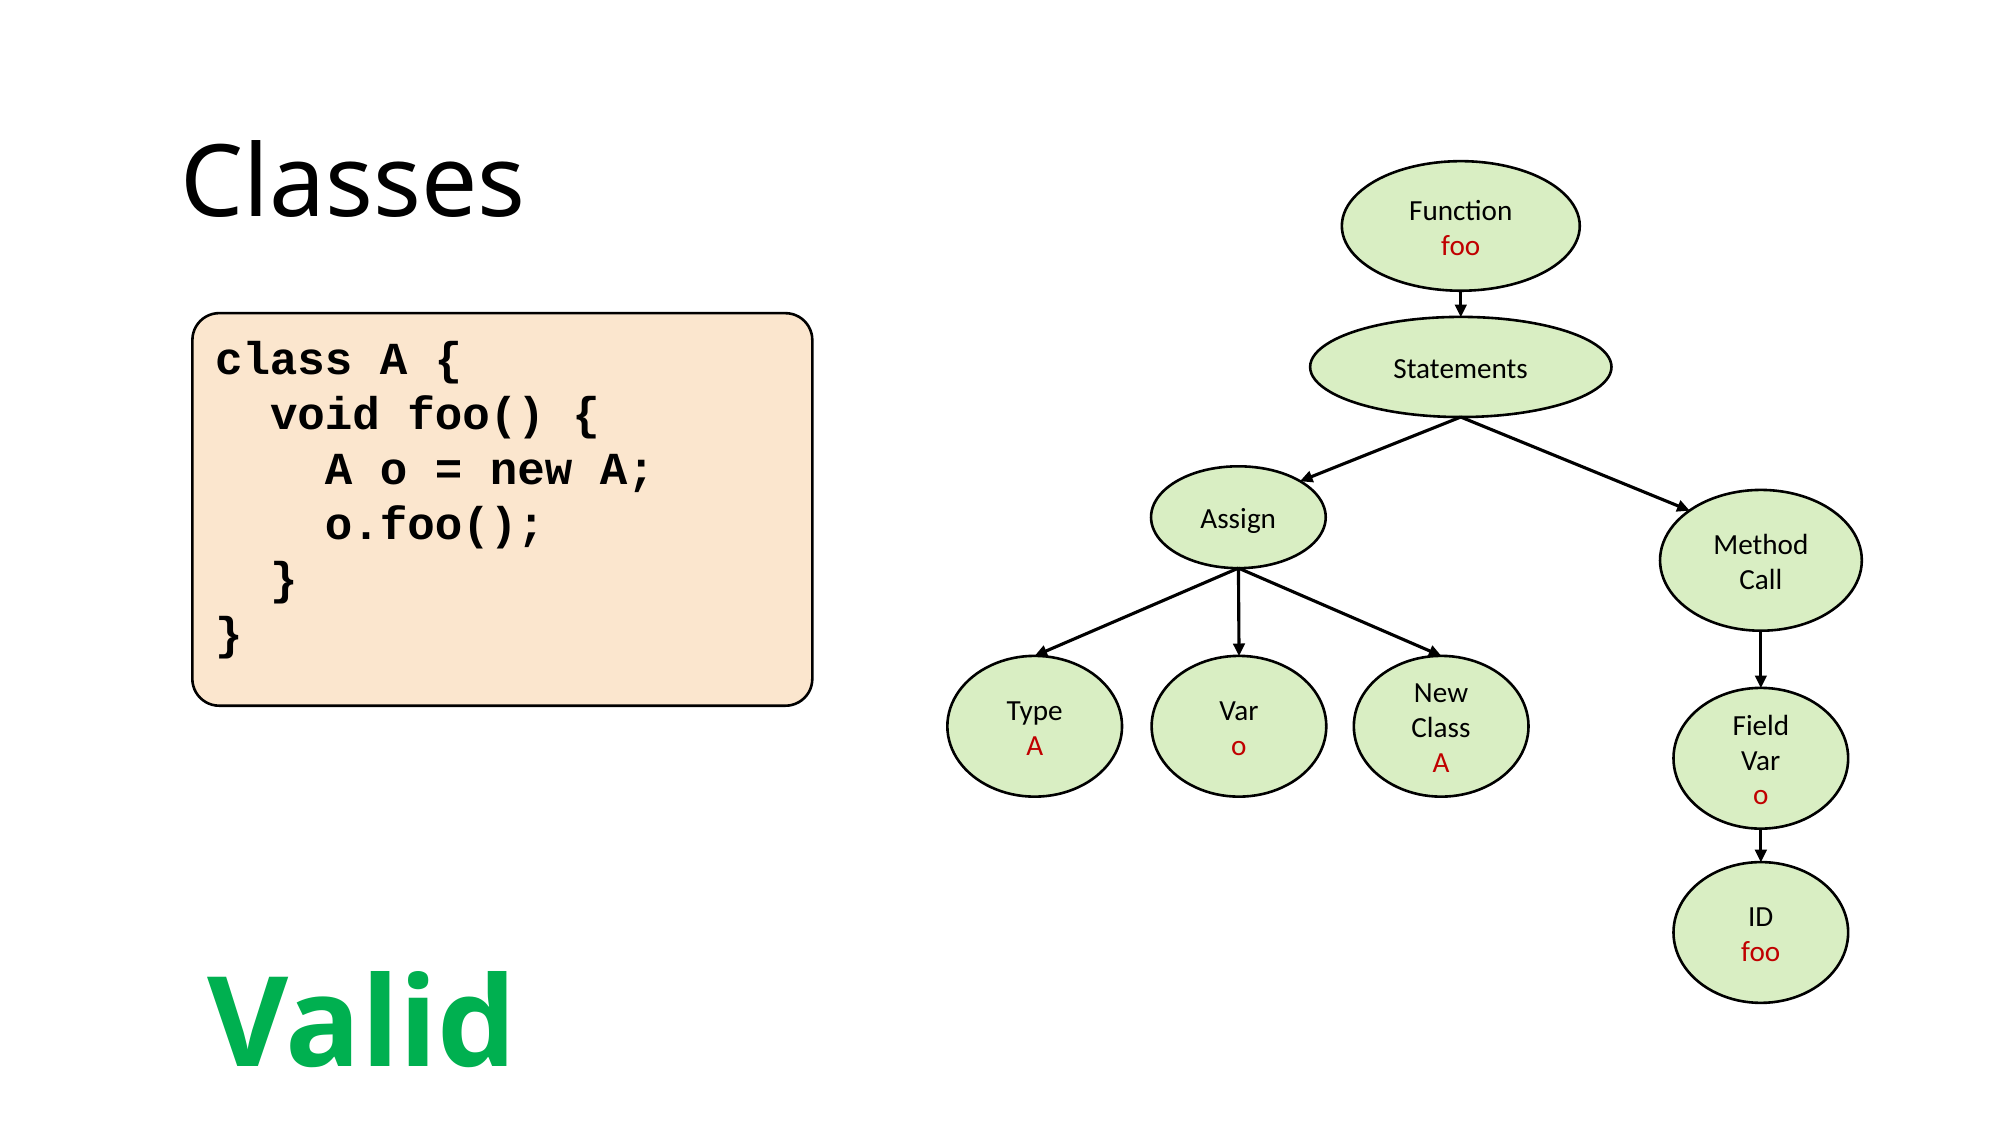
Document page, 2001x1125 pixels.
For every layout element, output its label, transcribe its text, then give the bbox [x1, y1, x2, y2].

text_box ID foo [1672, 860, 1850, 1005]
text_box New Class A [1352, 654, 1530, 798]
text_box Function foo [1340, 159, 1582, 293]
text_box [1034, 567, 1239, 657]
text_box class A { void foo() { A o = new A; o.foo(); } } [191, 311, 814, 708]
text_box Classes [165, 109, 1829, 245]
text_box Valid [192, 934, 651, 1100]
text_box Assign [1149, 465, 1328, 564]
text_box Method Call [1658, 488, 1864, 632]
text_box Var o [1150, 666, 1328, 798]
text_box Statements [1308, 315, 1613, 413]
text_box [1299, 416, 1460, 482]
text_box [1246, 567, 1442, 657]
text_box Type A [946, 654, 1124, 798]
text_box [1460, 416, 1687, 512]
text_box Field Var o [1672, 686, 1850, 830]
